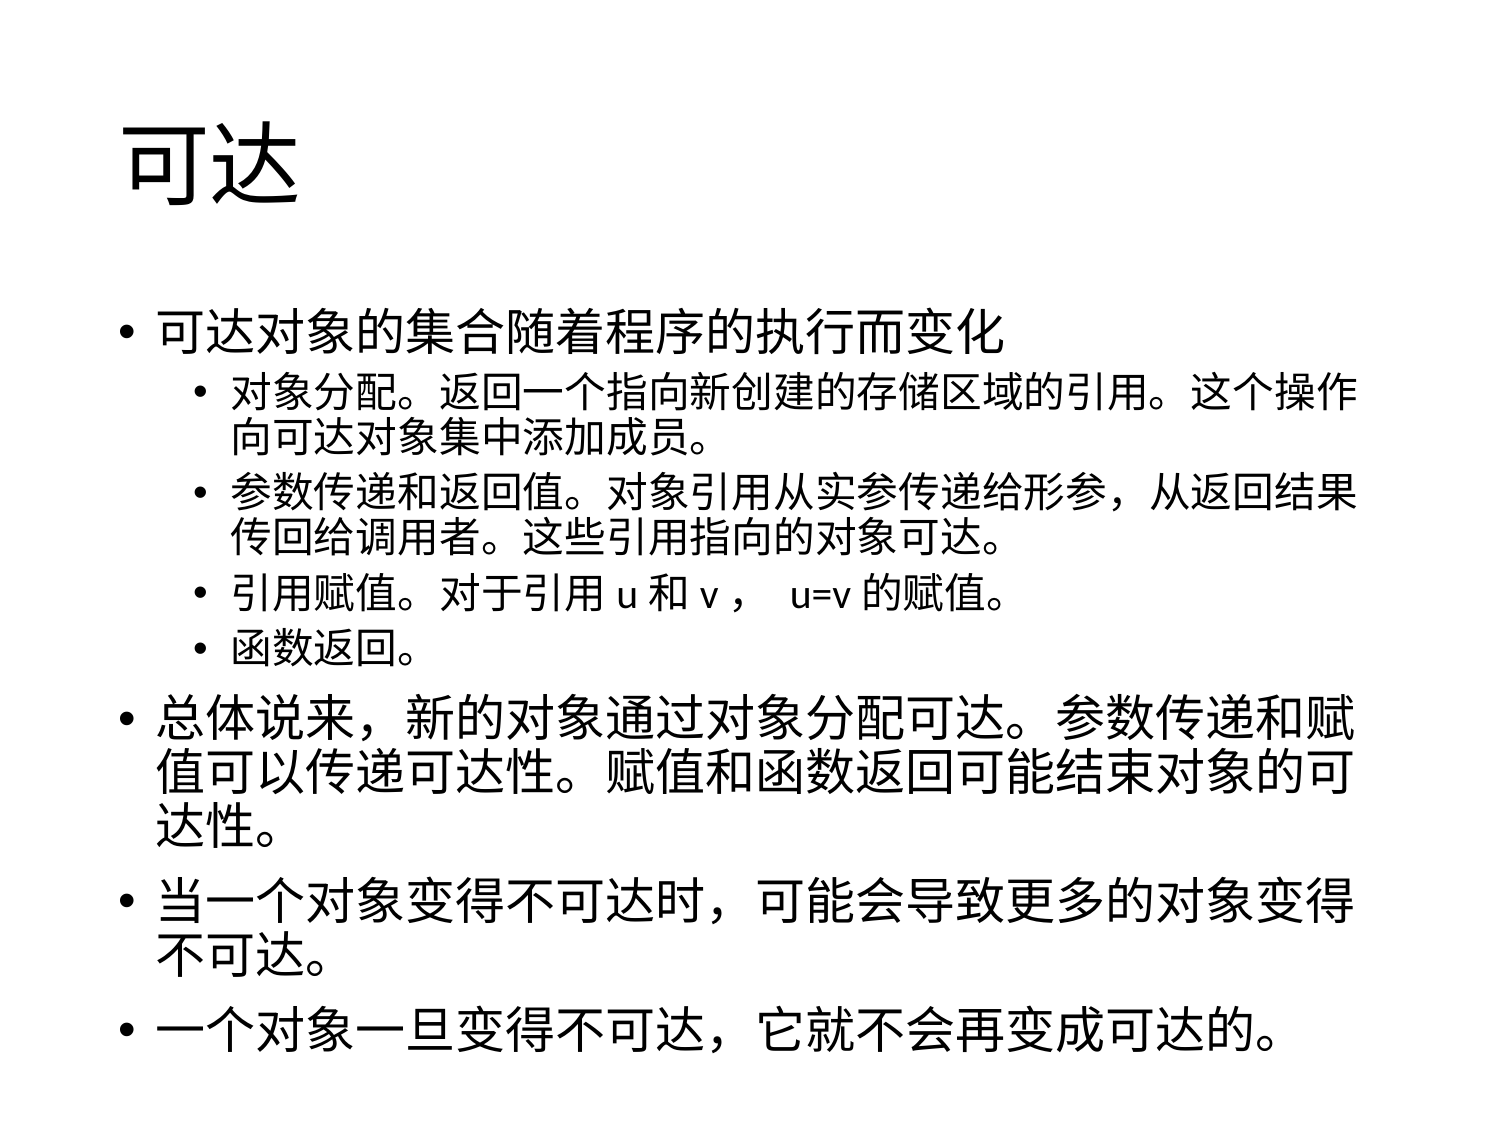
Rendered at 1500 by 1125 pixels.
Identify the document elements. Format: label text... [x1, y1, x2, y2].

list 可达对象的集合随着程序的执行而变化 对象分配。返回一个指向新创建的存储区域的引用。这个操作向可达对象集中添加成员。 参数传递和返回值。对象引用从实参传递给形参，从返回结果传回给调用者。这些引用指向的对象可达。 引用赋值。对于引用u和v， u=v的赋值。 函数返回。 总体说来，新的对象通过对象分配可达。参数传递和赋值可以传递可达性。赋值和函数返回可能结束对象的可达性。 当一个对象变得不可达时，可能会导致更多的对象变得不可达。 一个对象一旦变得不可达，它就不会再变成可达的。 [103, 299, 1397, 1102]
title 可达 [103, 59, 1397, 278]
